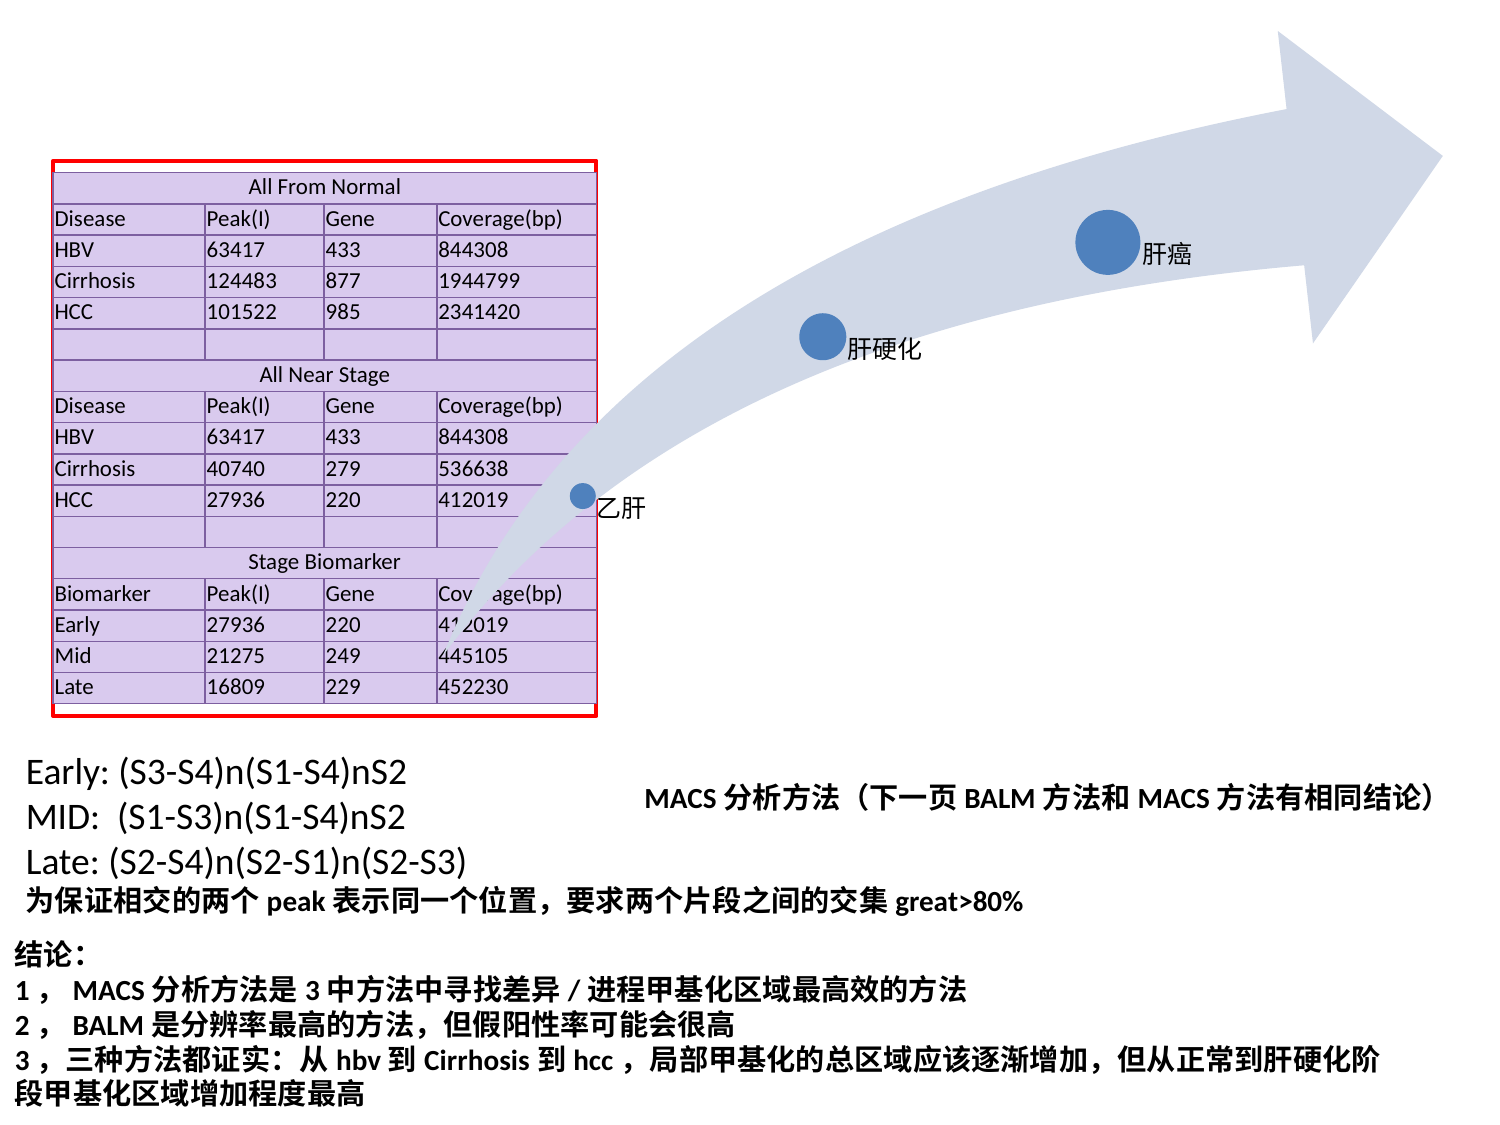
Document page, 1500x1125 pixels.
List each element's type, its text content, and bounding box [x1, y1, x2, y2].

table_cell 220 [325, 611, 436, 641]
table_cell Cirrhosis [54, 267, 204, 297]
table_cell [54, 330, 204, 359]
table_cell 63417 [206, 236, 323, 266]
table_cell [54, 517, 204, 547]
text_box MACS分析方法（下一页BALM方法和MACS方法有相同结论） [1039, 771, 1466, 822]
table_cell HBV [54, 423, 204, 453]
table_cell Late [54, 673, 204, 703]
table_cell 279 [325, 455, 436, 484]
table_cell Early [54, 611, 204, 641]
table_cell HBV [54, 236, 204, 266]
table_cell 27936 [206, 486, 323, 516]
table_cell 433 [325, 423, 436, 453]
table_cell Stage Biomarker [54, 548, 437, 578]
table_cell Peak(I) [206, 205, 323, 234]
table_cell [325, 330, 436, 359]
table_cell 16809 [206, 673, 323, 703]
table_cell All Near Stage [54, 361, 437, 391]
table_cell Disease [54, 392, 204, 422]
table_cell [206, 517, 323, 547]
table_cell Disease [54, 205, 204, 234]
table_cell 985 [325, 298, 436, 328]
table_cell 40740 [206, 455, 323, 484]
table_cell 124483 [206, 267, 323, 297]
table_cell Cirrhosis [54, 455, 204, 484]
table_cell Gene [325, 392, 436, 422]
text_box [51, 159, 598, 718]
table_cell 63417 [206, 423, 323, 453]
table_cell Gene [325, 205, 436, 234]
table_header All From Normal [54, 173, 437, 203]
text_box 结论： 1，MACS分析方法是3中方法中寻找差异/进程甲基化区域最高效的方法 2，BALM是分辨率最高的方法，但假阳性率可能会很高 3，三种方法都证实：从hbv到Cirrhosis到hcc，局部甲基化的总区域应该逐渐增加，但从正常到肝硬化阶段甲基化区域增加程度最高 [0, 928, 1412, 1125]
table_cell 220 [325, 486, 436, 516]
table_cell 27936 [206, 611, 323, 641]
table_cell Mid [54, 642, 204, 672]
table_cell 433 [325, 236, 436, 266]
table_cell 229 [325, 673, 436, 703]
table_cell HCC [54, 298, 204, 328]
table_cell Peak(I) [206, 392, 323, 422]
table_cell HCC [54, 486, 204, 516]
table_cell [325, 517, 436, 547]
table_cell Peak(I) [206, 579, 323, 609]
table_cell Biomarker [54, 579, 204, 609]
table_cell [206, 330, 323, 359]
table_cell 249 [325, 642, 436, 672]
table_cell 101522 [206, 298, 323, 328]
text_box Early: (S3-S4)n(S1-S4)nS2 MID: (S1-S3)n(S1-S4)nS2 Late: (S2-S4)n(S2-S1)n(S2-S3) 为保证相交的两个peak表示同一个位置，要求两个片段之间的交集great>80% [10, 739, 1039, 970]
table_cell Gene [325, 579, 436, 609]
table_cell 877 [325, 267, 436, 297]
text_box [442, 30, 1444, 698]
table_cell 21275 [206, 642, 323, 672]
